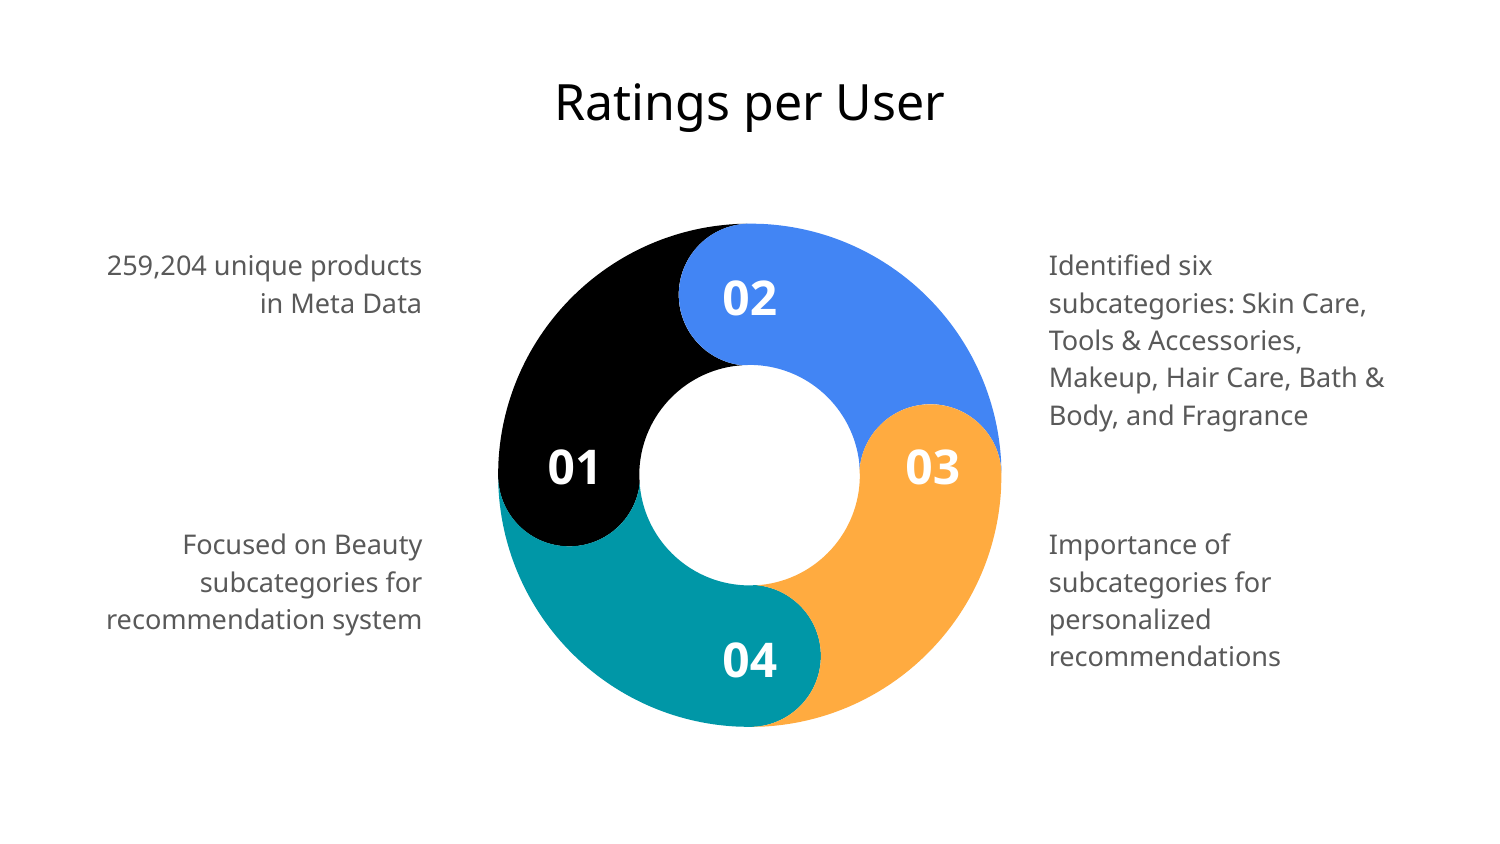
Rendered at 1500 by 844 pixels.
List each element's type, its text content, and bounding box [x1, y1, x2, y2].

subtitle Focused on Beauty subcategories for recommendation system [76, 507, 438, 708]
subtitle 259,204 unique products in Meta Data [76, 228, 438, 429]
subtitle Importance of subcategories for personalized recommendations [1033, 507, 1408, 707]
subtitle Identified six subcategories: Skin Care, Tools & Accessories, Makeup, Hair Care, Bath & Body, and Fragrance [1033, 228, 1408, 428]
title Ratings per User [204, 65, 1296, 136]
